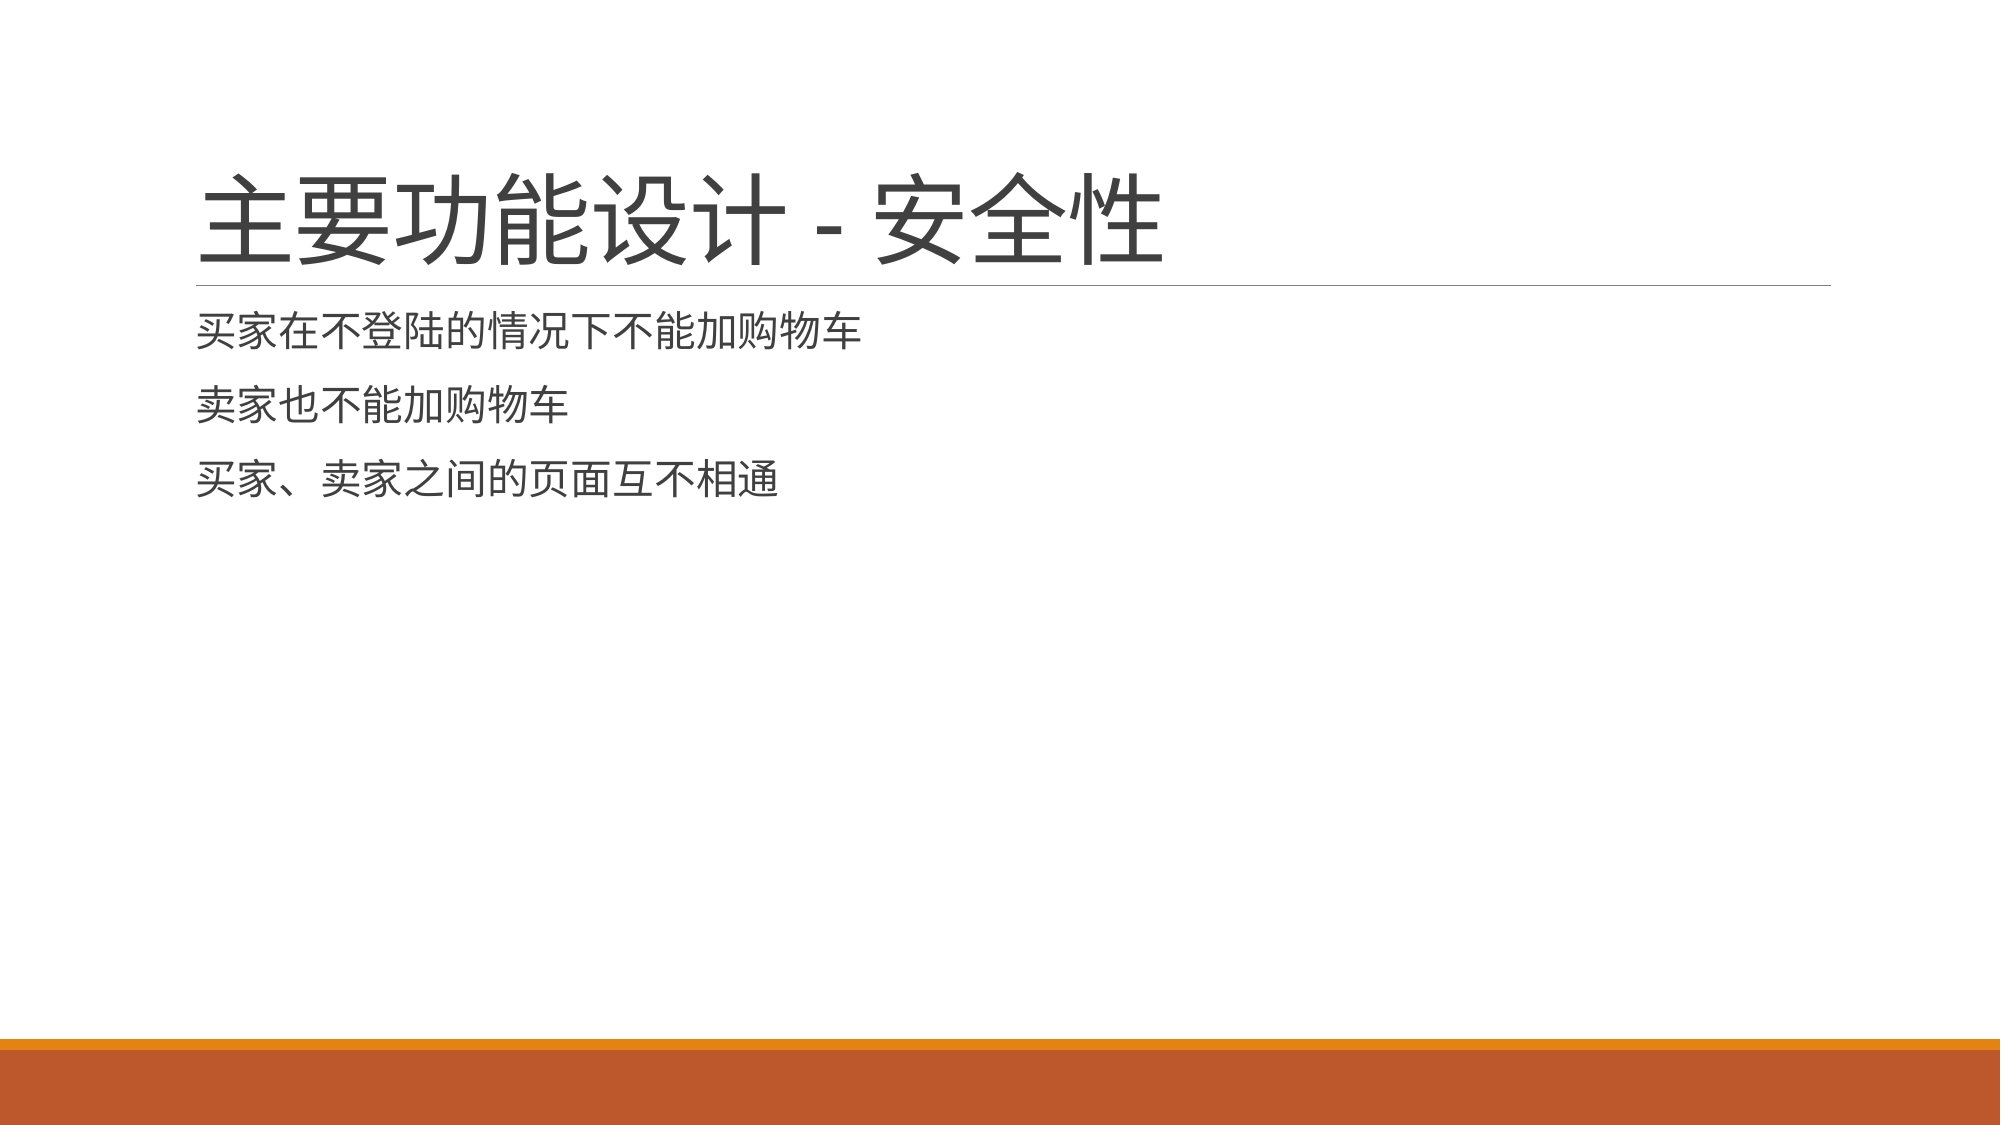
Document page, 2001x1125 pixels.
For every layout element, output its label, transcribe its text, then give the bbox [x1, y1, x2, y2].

list 买家在不登陆的情况下不能加购物车 卖家也不能加购物车 买家、卖家之间的页面互不相通 [180, 302, 1830, 963]
title 主要功能设计-安全性 [180, 47, 1830, 285]
